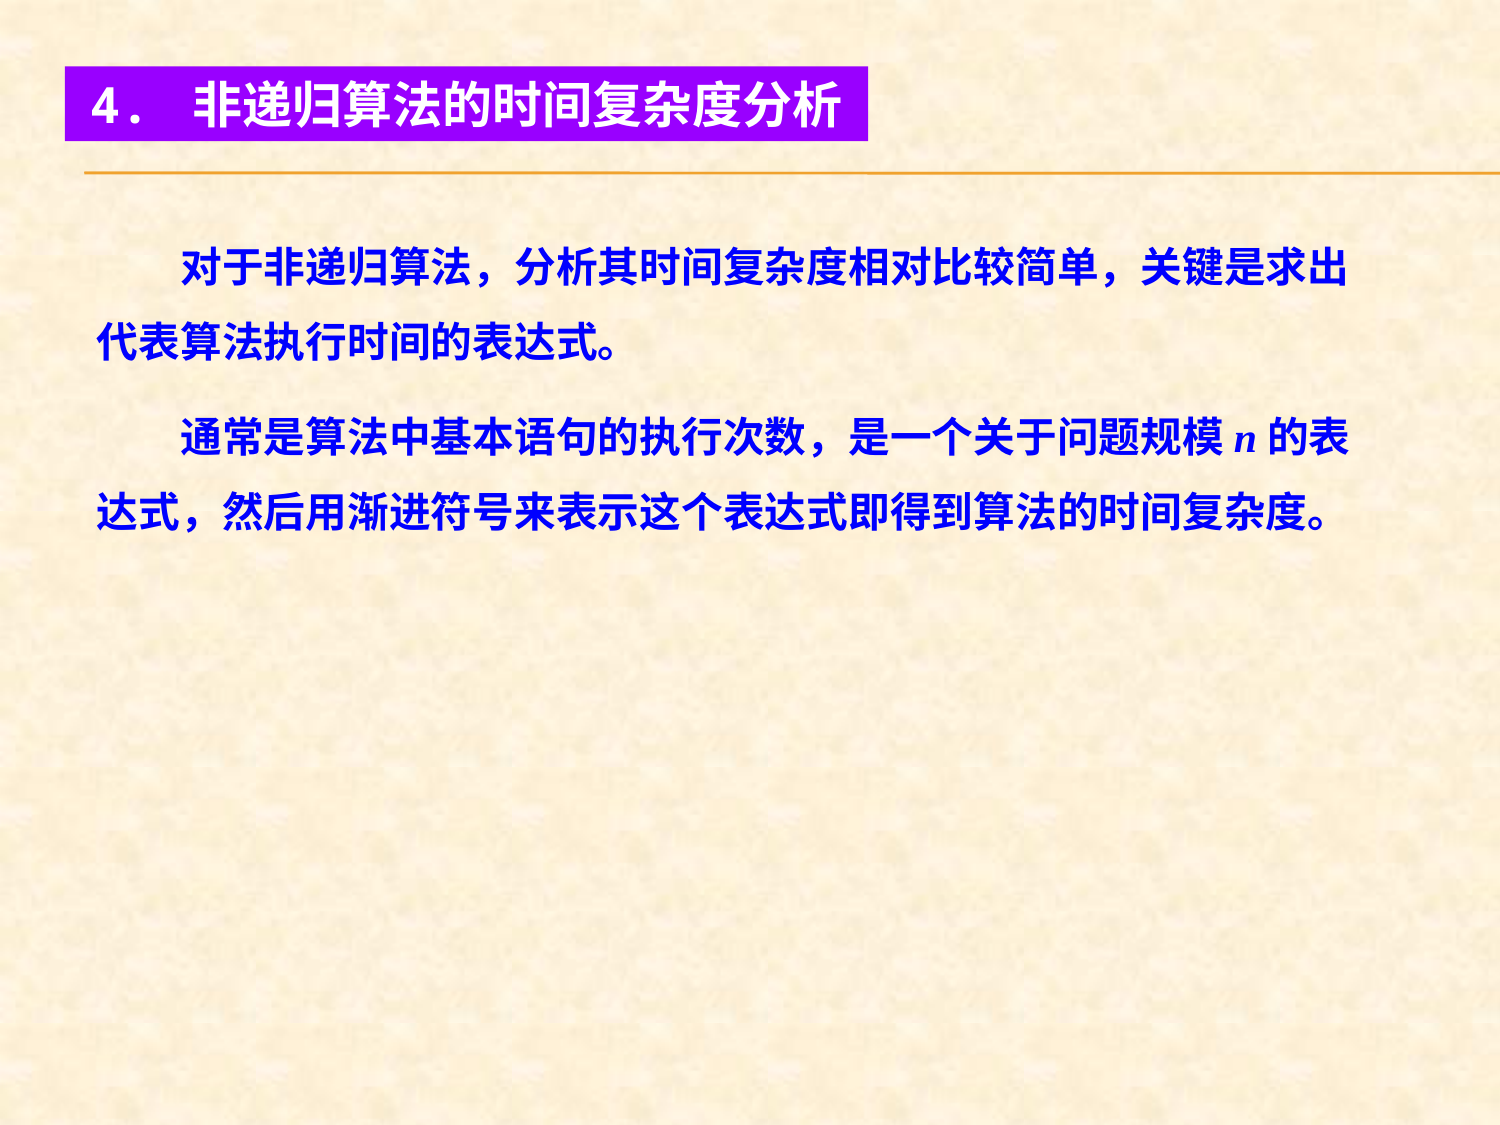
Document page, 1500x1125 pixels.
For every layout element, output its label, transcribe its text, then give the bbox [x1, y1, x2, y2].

picture [0, 0, 1500, 1125]
text_box 对于非递归算法，分析其时间复杂度相对比较简单，关键是求出代表算法执行时间的表达式。 通常是算法中基本语句的执行次数，是一个关于问题规模n的表达式，然后用渐进符号来表示这个表达式即得到算法的时间复杂度。 [82, 208, 1400, 544]
text_box 4. 非递归算法的时间复杂度分析 [64, 66, 869, 142]
